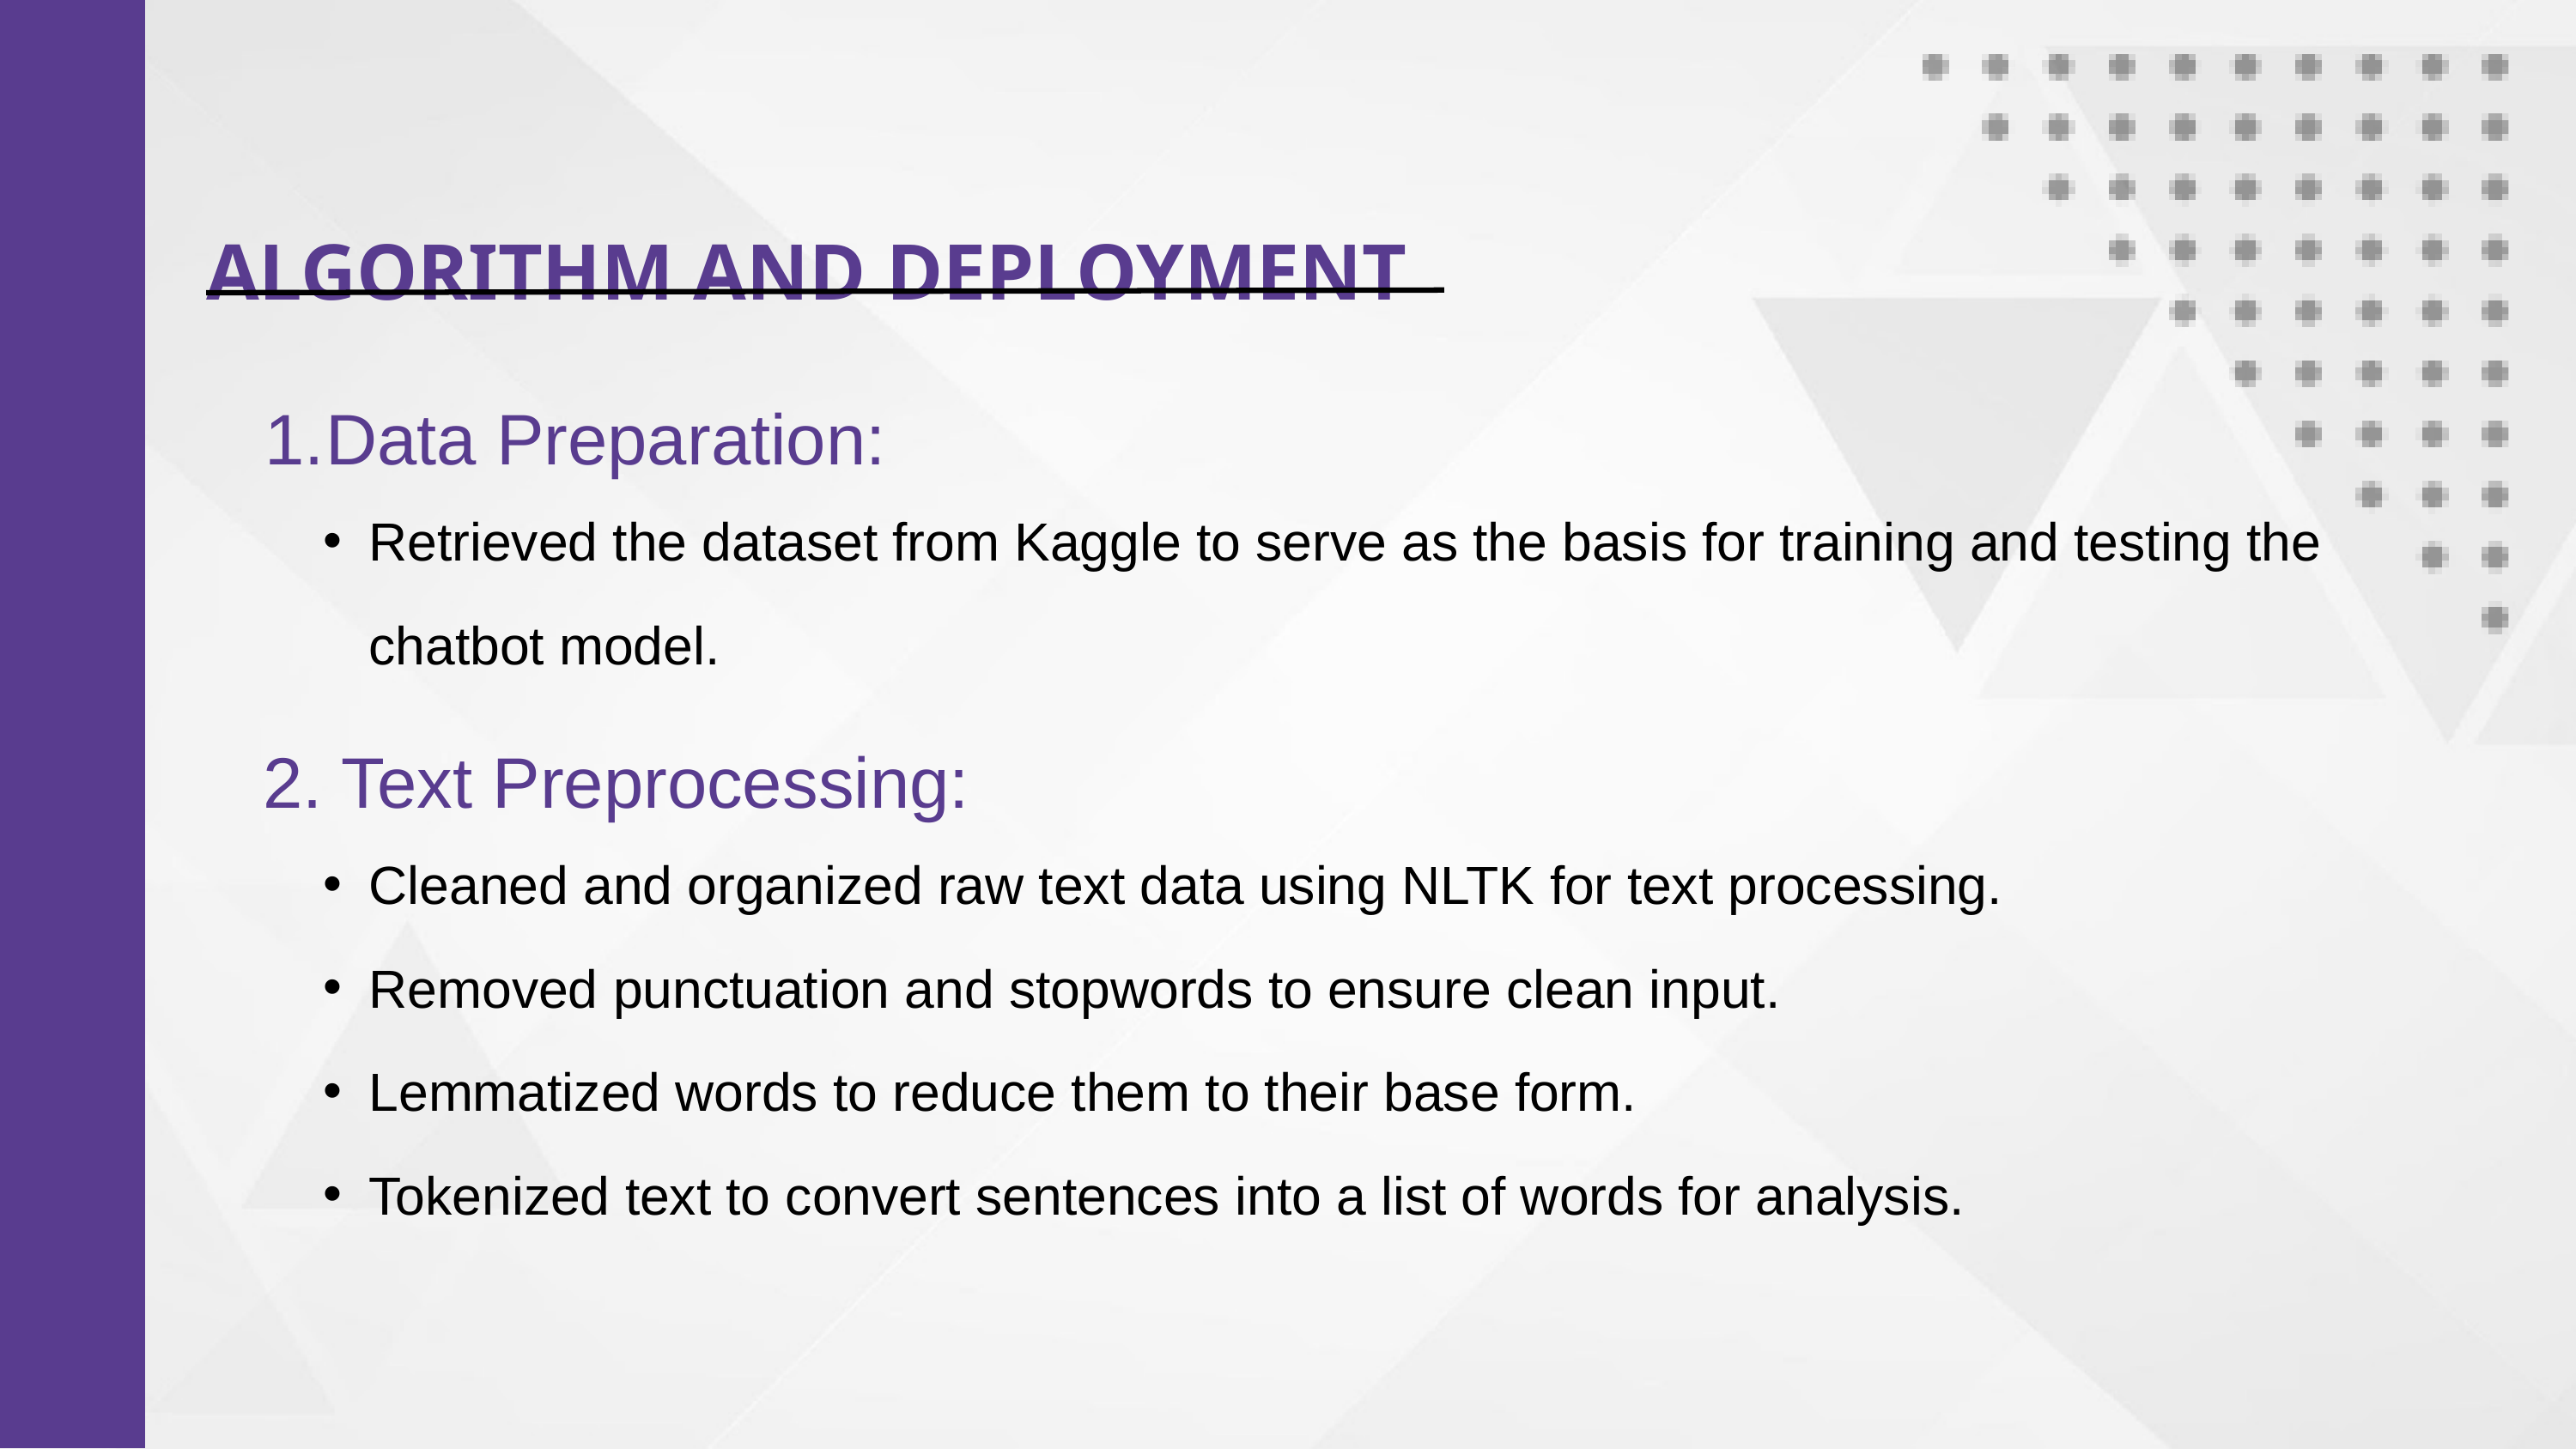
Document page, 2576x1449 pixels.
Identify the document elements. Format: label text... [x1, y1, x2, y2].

text_box Cleaned and organized raw text data using NLTK for text processing. Removed punctuation and stopwords to ensure clean input. Lemmatized words to reduce them to their base form. Tokenized text to convert sentences into a list of words for analysis. [277, 811, 2432, 1226]
text_box Data Preparation: [176, 359, 934, 480]
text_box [0, 0, 145, 1449]
text_box 2. Text Preprocessing: [234, 702, 999, 823]
text_box [151, 0, 2576, 1449]
text_box ALGORITHM AND DEPLOYMENT [205, 185, 1597, 316]
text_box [205, 289, 1445, 294]
text_box Retrieved the dataset from Kaggle to serve as the basis for training and testing the chatbot model. [277, 468, 2432, 676]
text_box [1923, 54, 2509, 634]
